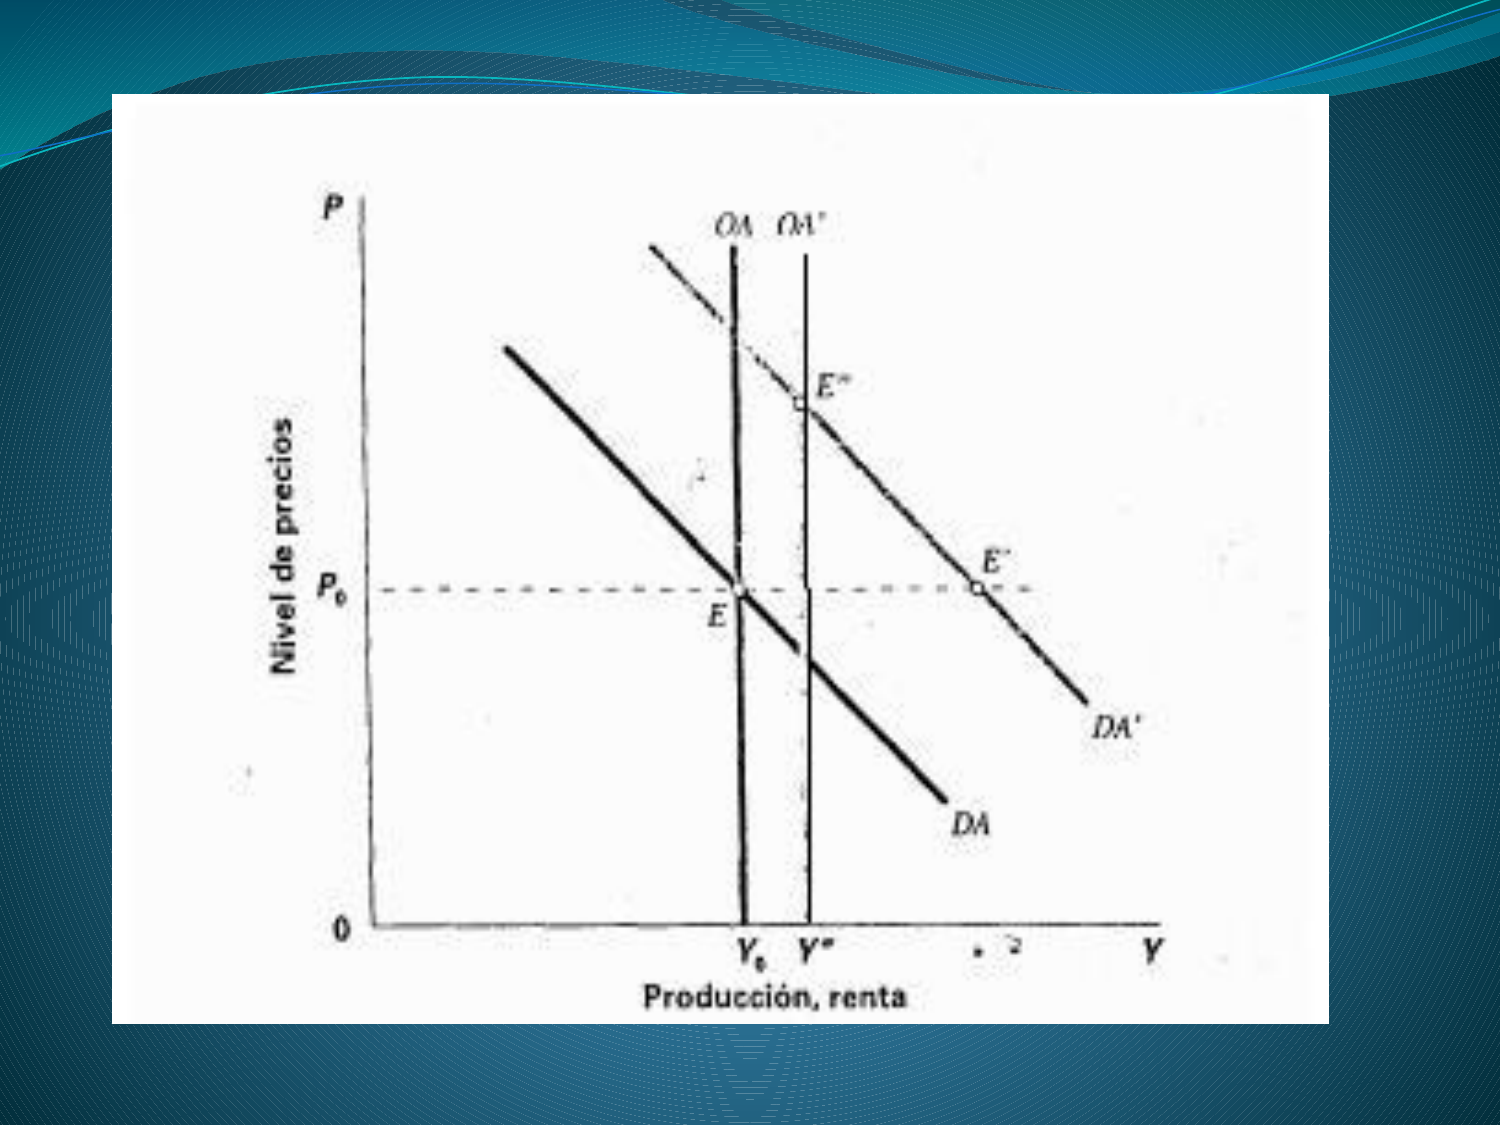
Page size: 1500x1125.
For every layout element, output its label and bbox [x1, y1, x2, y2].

picture [111, 94, 1330, 1024]
